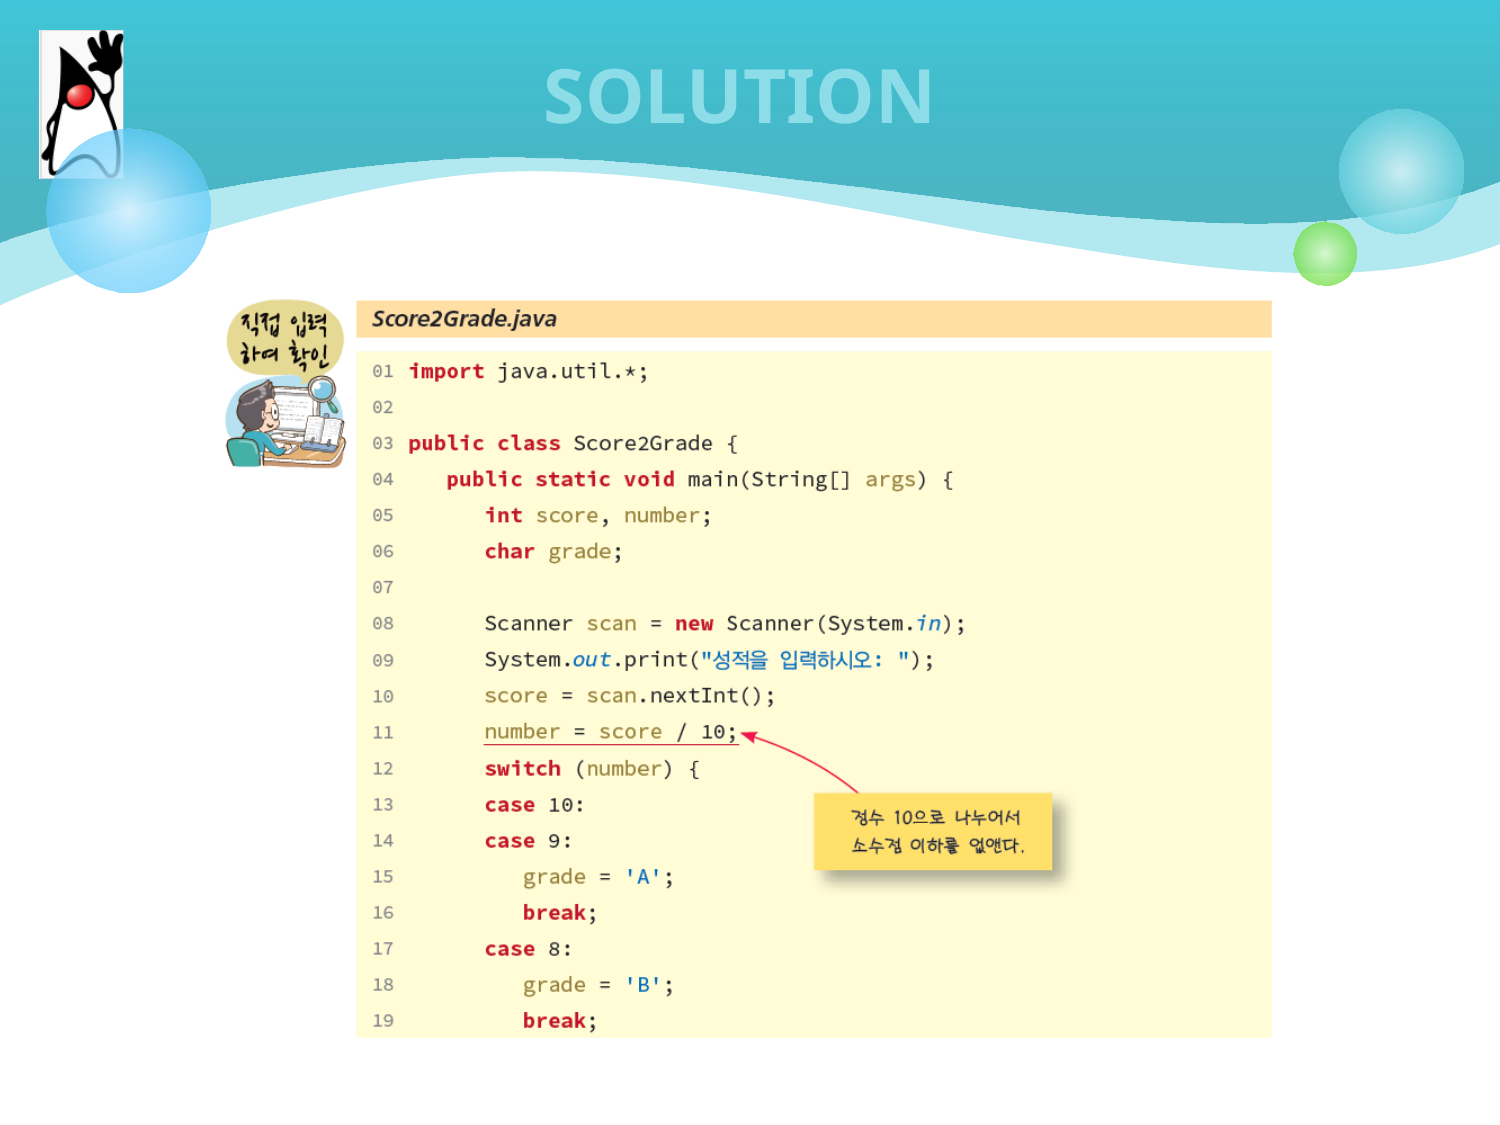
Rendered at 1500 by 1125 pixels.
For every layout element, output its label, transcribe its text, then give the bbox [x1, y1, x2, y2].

title SOLUTION [75, 0, 1425, 188]
picture [39, 30, 75, 179]
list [218, 295, 1282, 1039]
